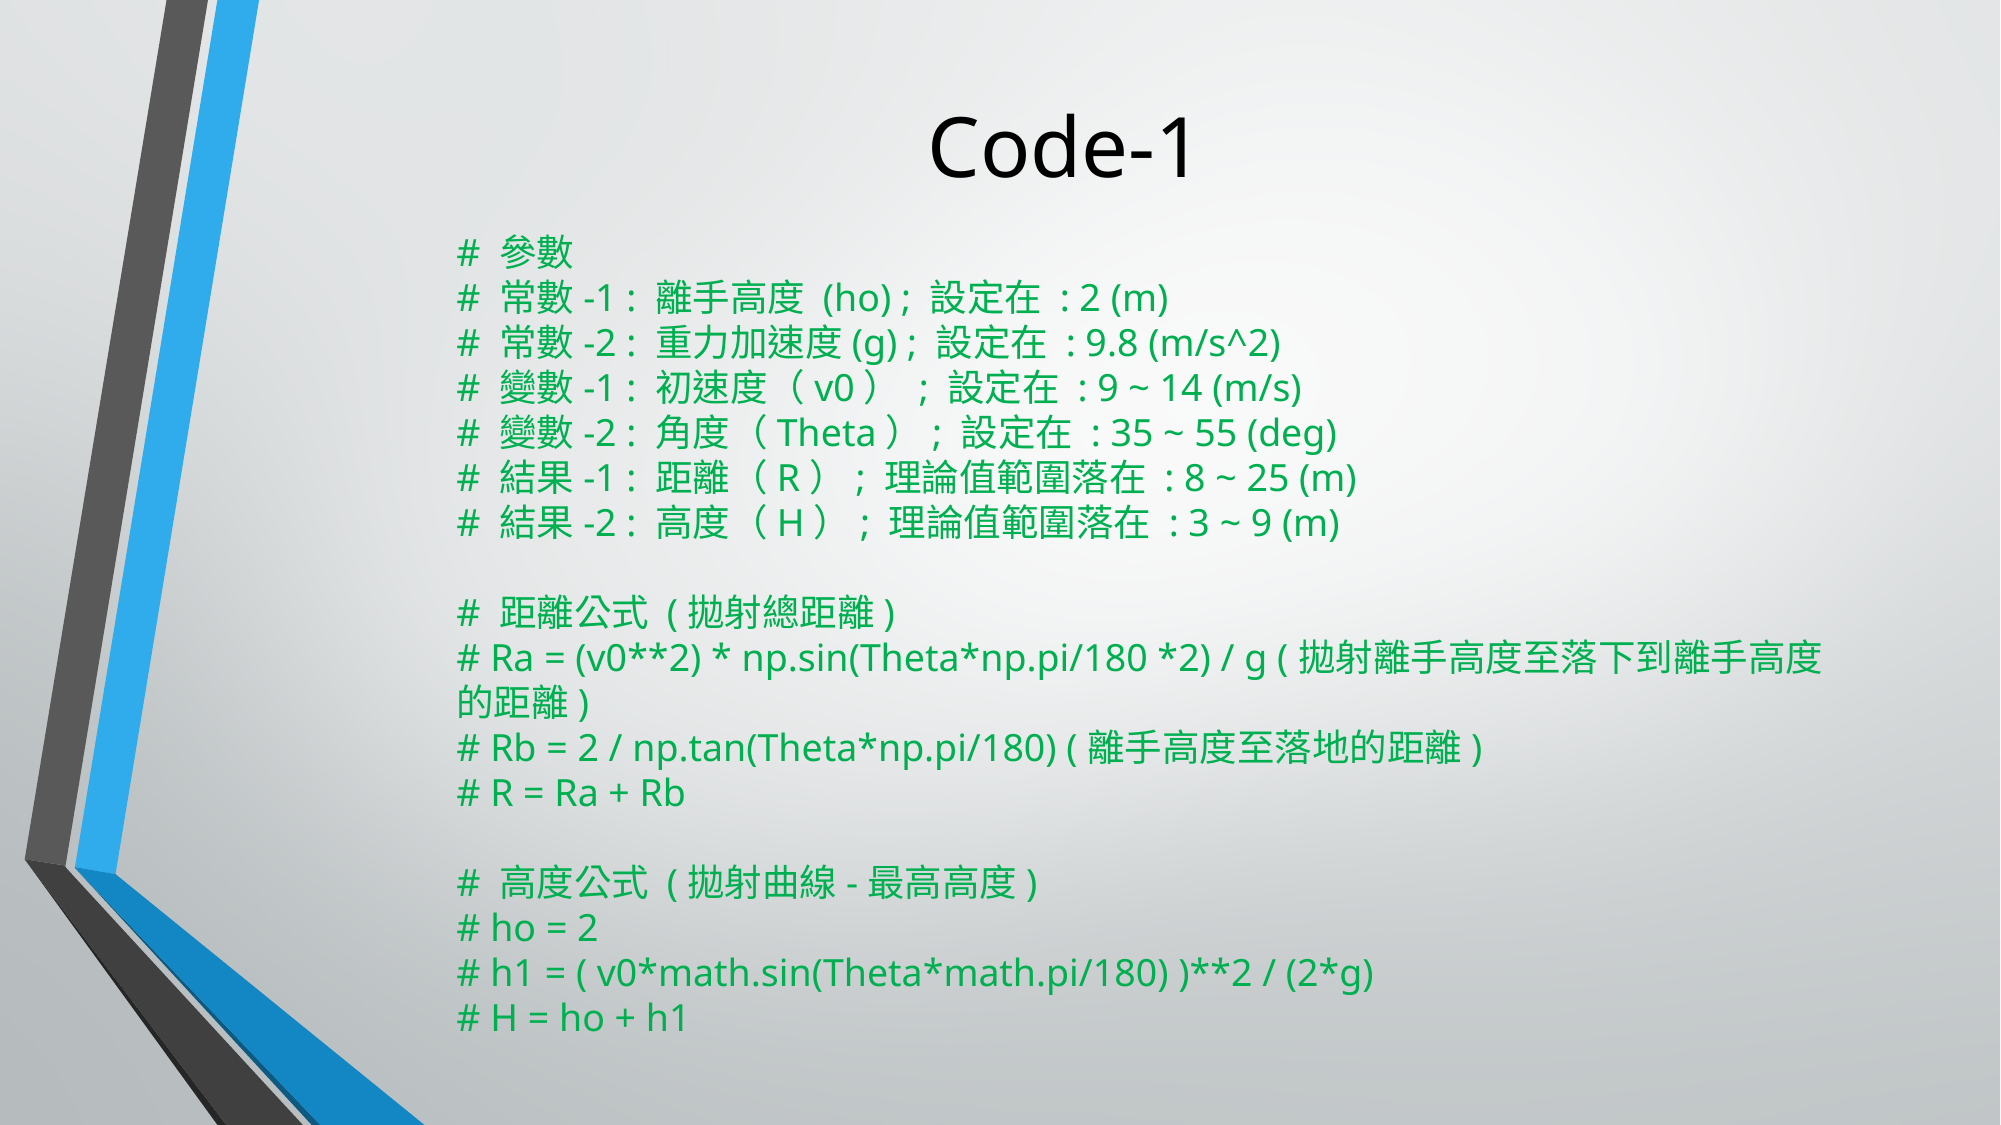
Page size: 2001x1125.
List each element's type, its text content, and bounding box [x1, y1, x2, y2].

text_box # 參數 # 常數-1 : 離手高度 (ho) ; 設定在 : 2 (m) # 常數-2 : 重力加速度(g) ; 設定在 : 9.8 (m/s^2) # 變數-1 : 初速度（v0） ; 設定在 : 9 ~ 14 (m/s) # 變數-2 : 角度（Theta）; 設定在 : 35 ~ 55 (deg) # 結果-1 : 距離（R）; 理論值範圍落在 : 8 ~ 25 (m) # 結果-2 : 高度（H）; 理論值範圍落在 : 3 ~ 9 (m) # 距離公式 (拋射總距離) # Ra = (v0**2) * np.sin(Theta*np.pi/180 *2) / g (拋射離手高度至落下到離手高度的距離) # Rb = 2 / np.tan(Theta*np.pi/180) (離手高度至落地的距離) # R = Ra + Rb # 高度公式 (拋射曲線-最高高度) # ho = 2 # h1 = ( v0*math.sin(Theta*math.pi/180) )**2 / (2*g) # H = ho + h1 [441, 288, 1871, 1047]
text_box Code-1 [243, 0, 1887, 288]
